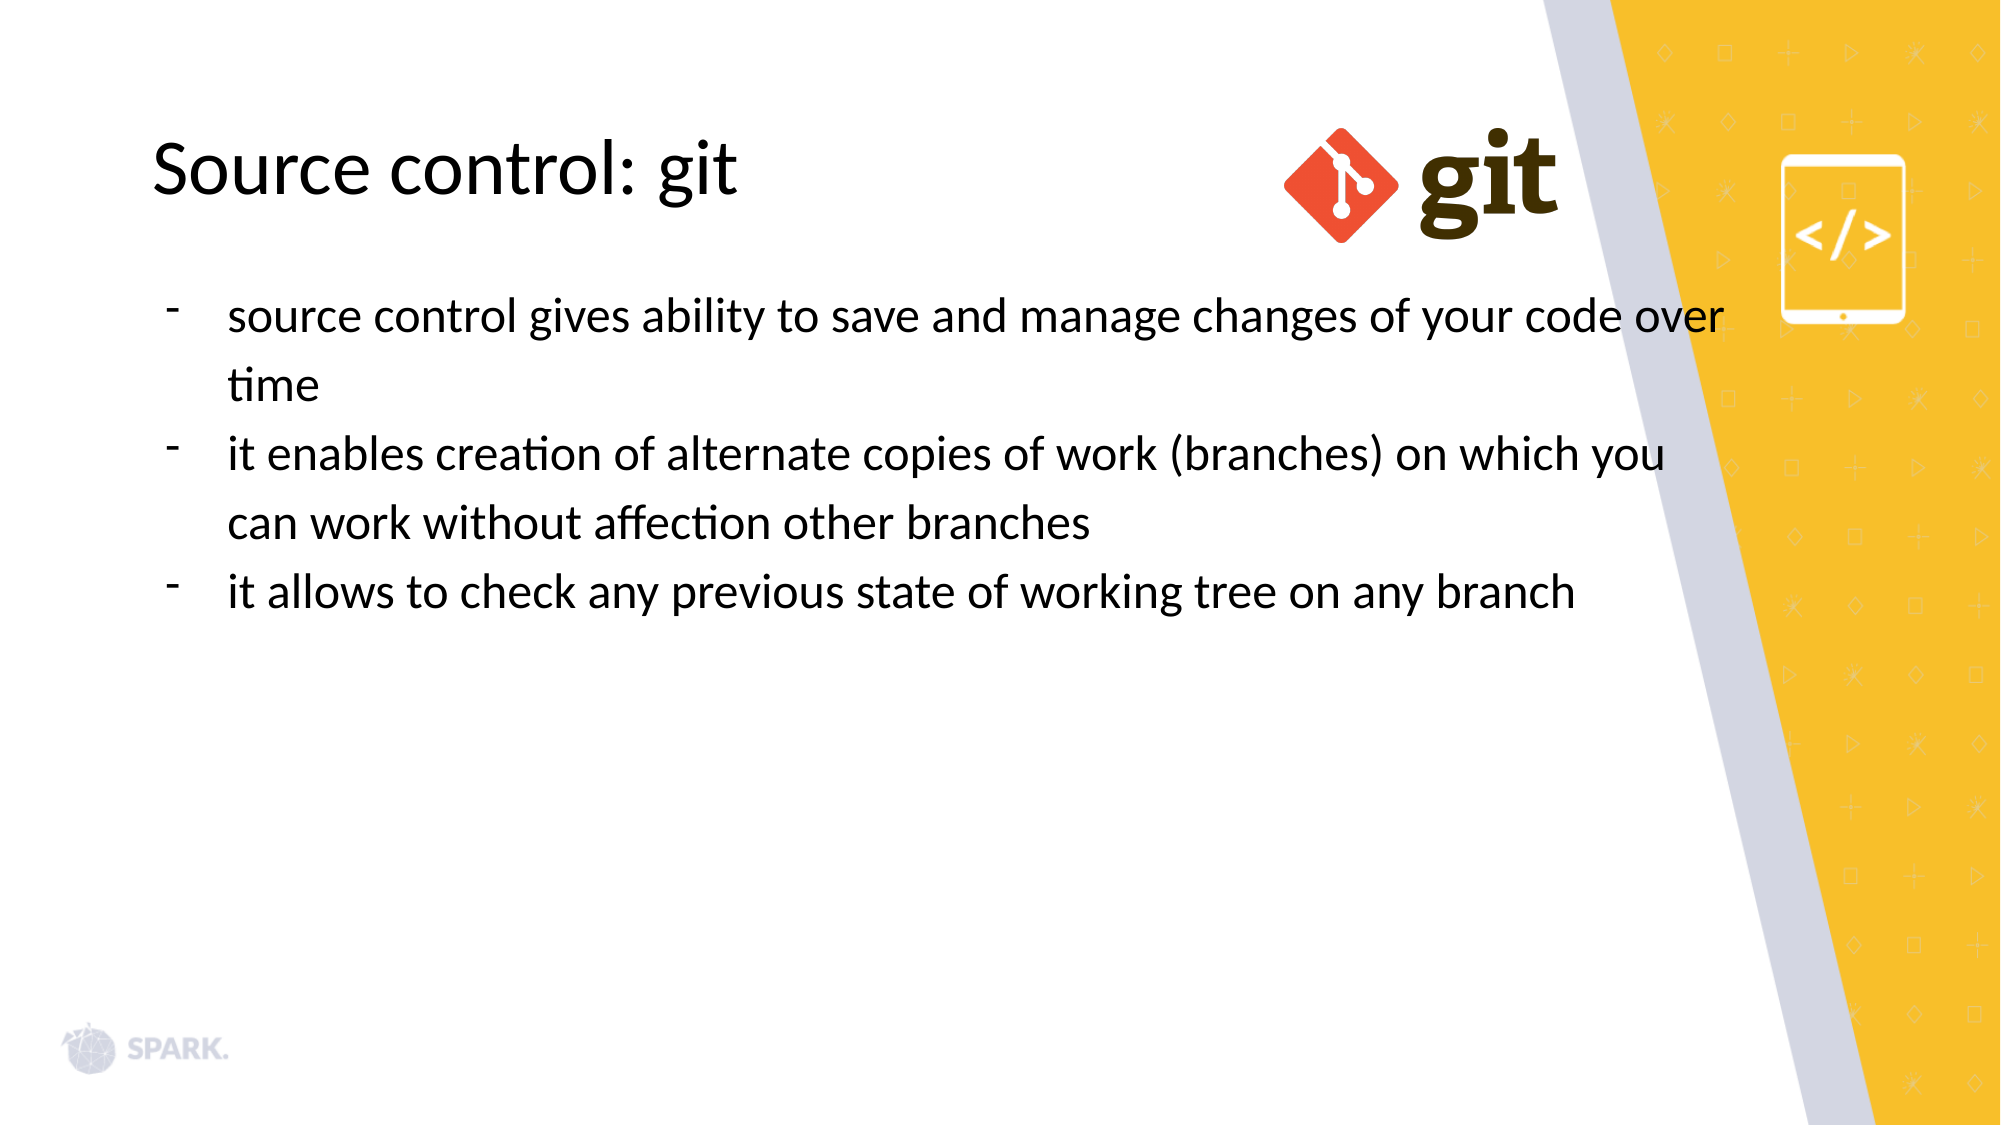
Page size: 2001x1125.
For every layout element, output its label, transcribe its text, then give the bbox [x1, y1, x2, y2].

list [137, 299, 1863, 1014]
text_box source control gives ability to save and manage changes of your code over time it enables creation of alternate copies of work (branches) on which you can work without affection other branches it allows to check any previous state of working tree on any branch [137, 278, 1744, 991]
title Source control: git [137, 59, 1863, 278]
picture [0, 0, 2001, 1125]
